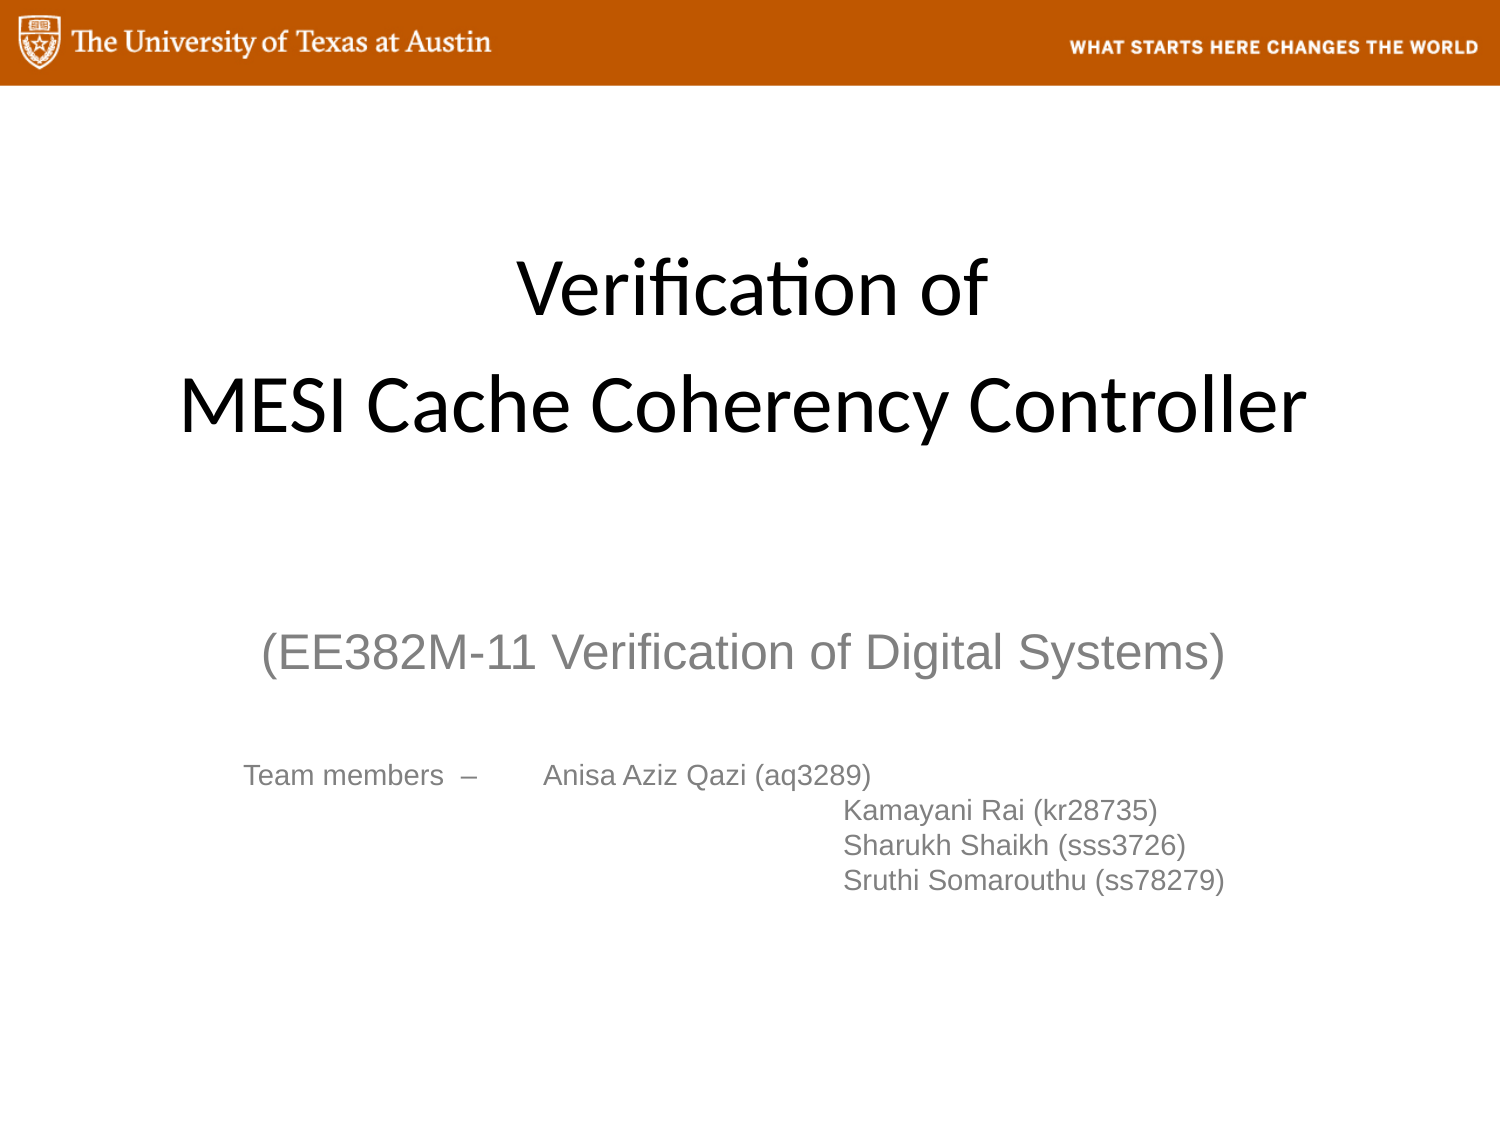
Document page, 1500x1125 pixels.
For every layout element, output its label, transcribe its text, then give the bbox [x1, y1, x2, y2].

text_box Team members – Anisa Aziz Qazi (aq3289) Kamayani Rai (kr28735) Sharukh Shaikh (sss3726) Sruthi Somarouthu (ss78279) [228, 725, 1260, 988]
picture [0, 0, 1500, 1125]
subtitle Verification of MESI Cache Coherency Controller [87, 224, 1400, 450]
title (EE382M-11 Verification of Digital Systems) [106, 575, 1382, 725]
